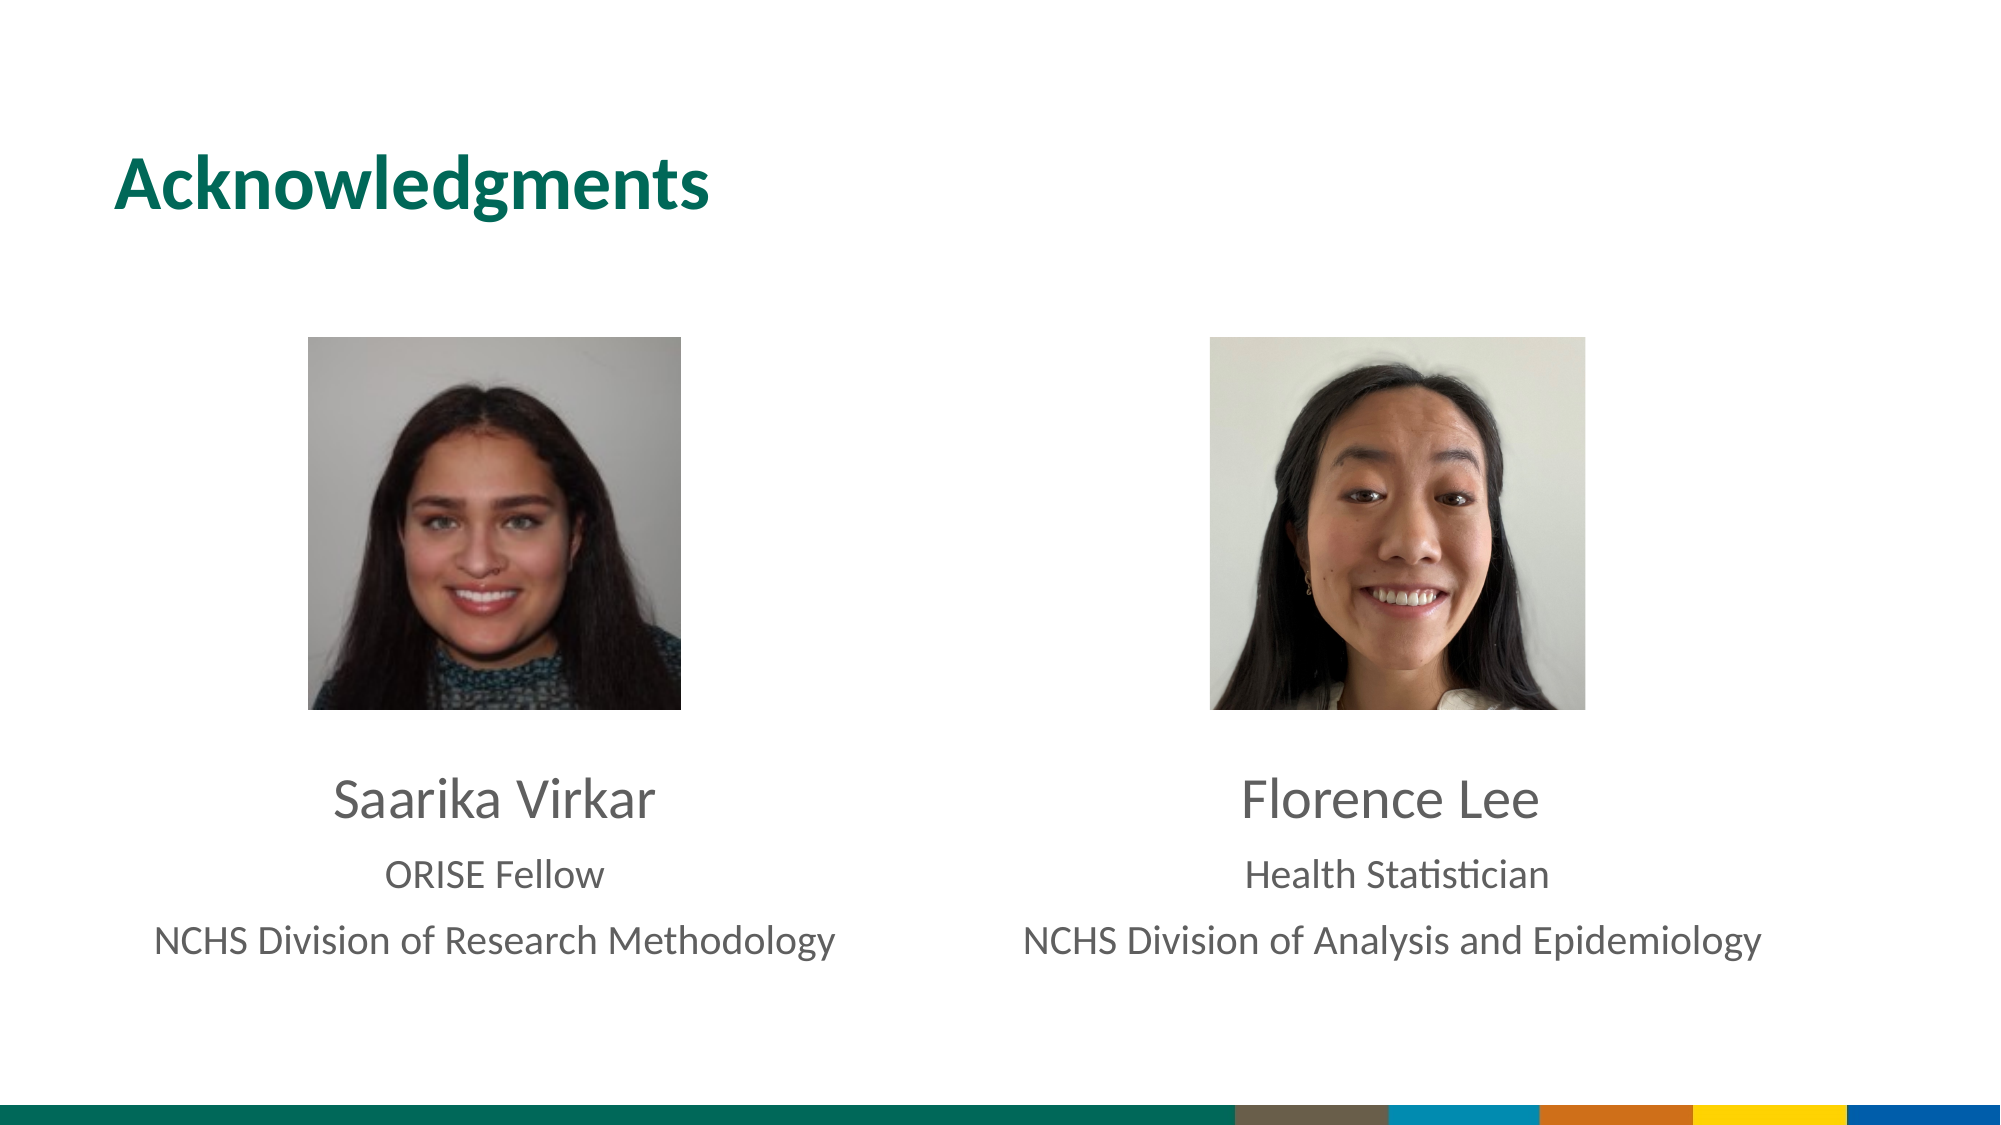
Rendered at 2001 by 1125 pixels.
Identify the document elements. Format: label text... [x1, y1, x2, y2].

picture [307, 336, 681, 710]
title Acknowledgments [99, 45, 1900, 233]
text_box Florence Lee Health Statistician NCHS Division of Analysis and Epidemiology [999, 761, 1796, 973]
picture [0, 1105, 1389, 1125]
picture [1209, 336, 1586, 710]
text_box Saarika Virkar ORISE Fellow NCHS Division of Research Methodology [137, 761, 853, 971]
picture [1539, 1105, 2000, 1125]
